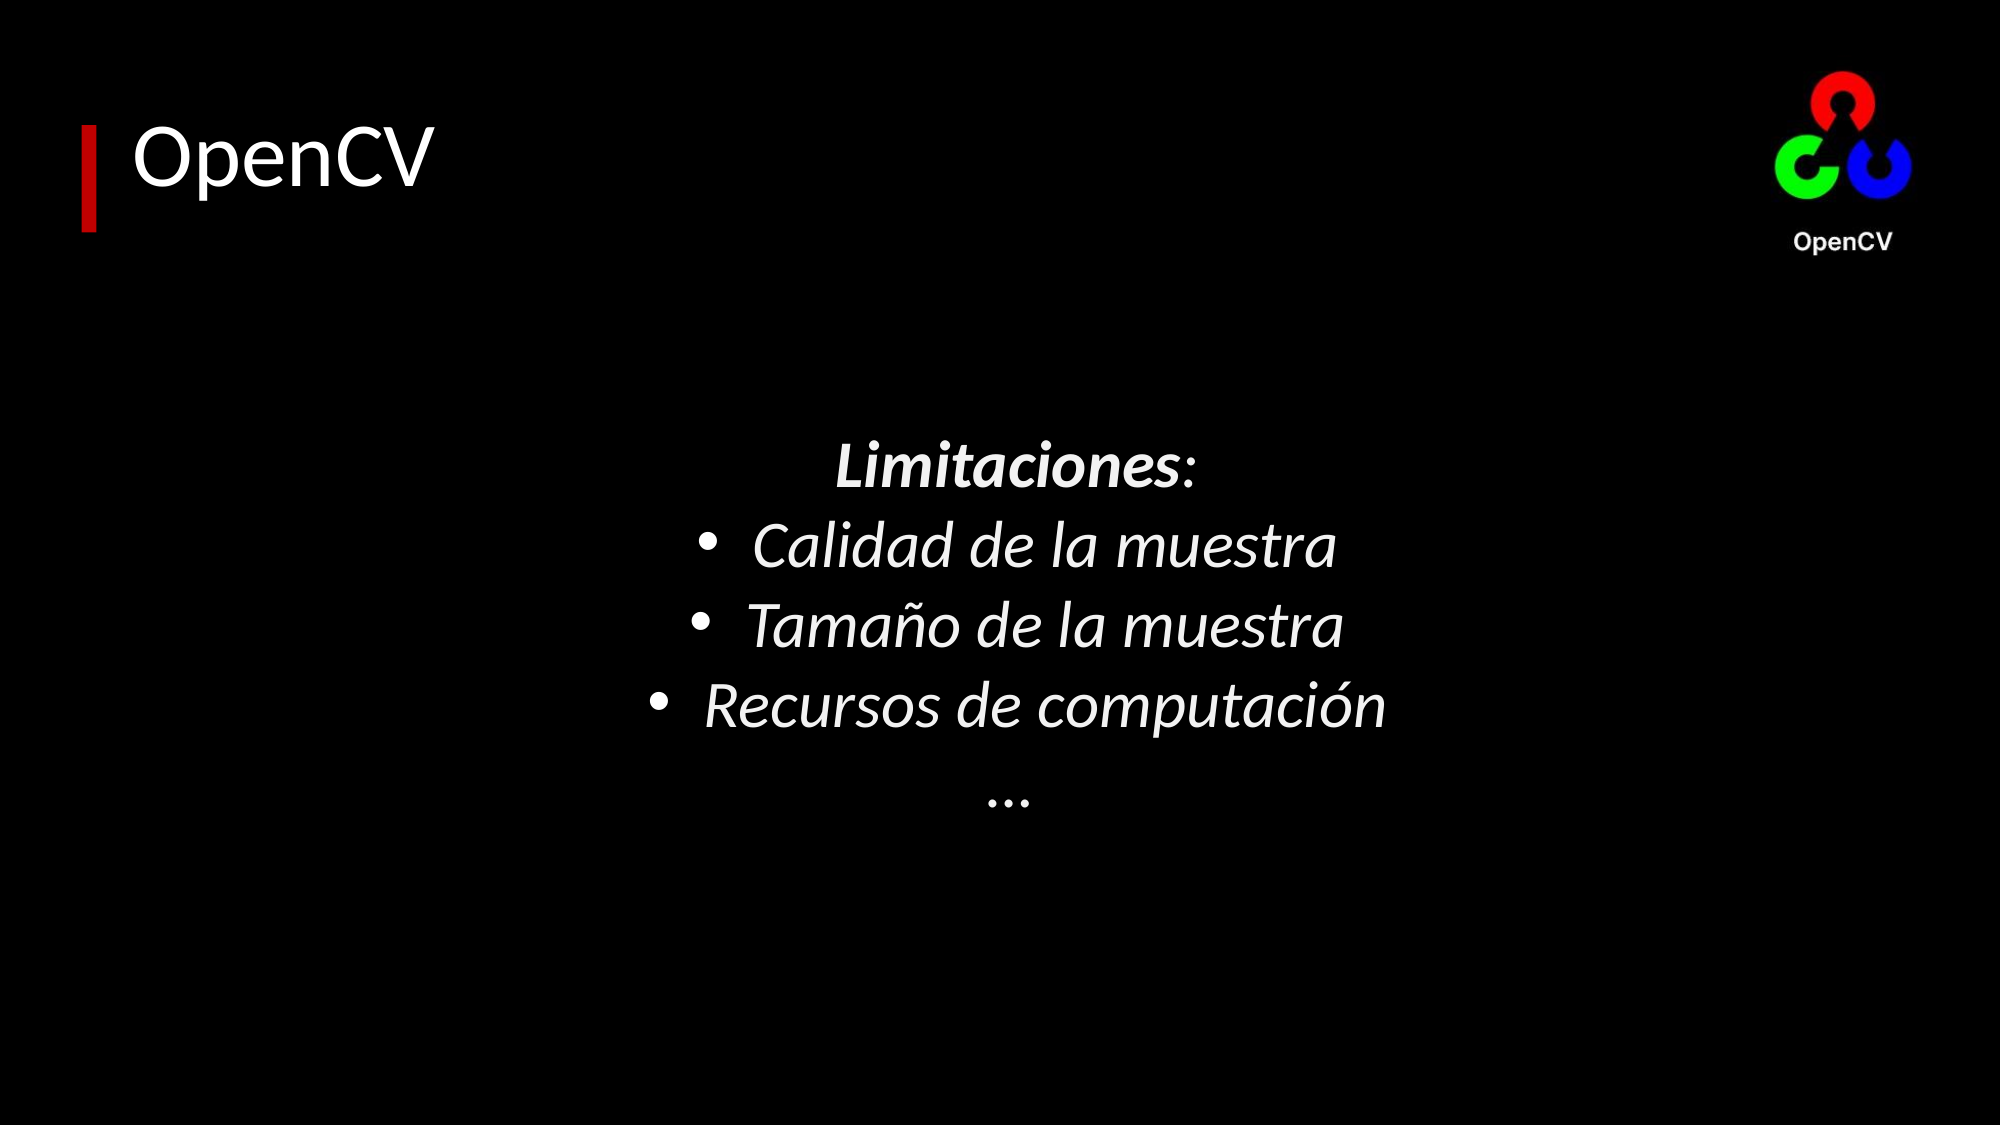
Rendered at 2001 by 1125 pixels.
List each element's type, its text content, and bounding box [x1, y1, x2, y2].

picture [1751, 50, 1934, 276]
text_box [81, 125, 97, 233]
title OpenCV [117, 47, 1843, 265]
text_box Limitaciones: Calidad de la muestra Tamaño de la muestra Recursos de computación … [328, 413, 1707, 833]
